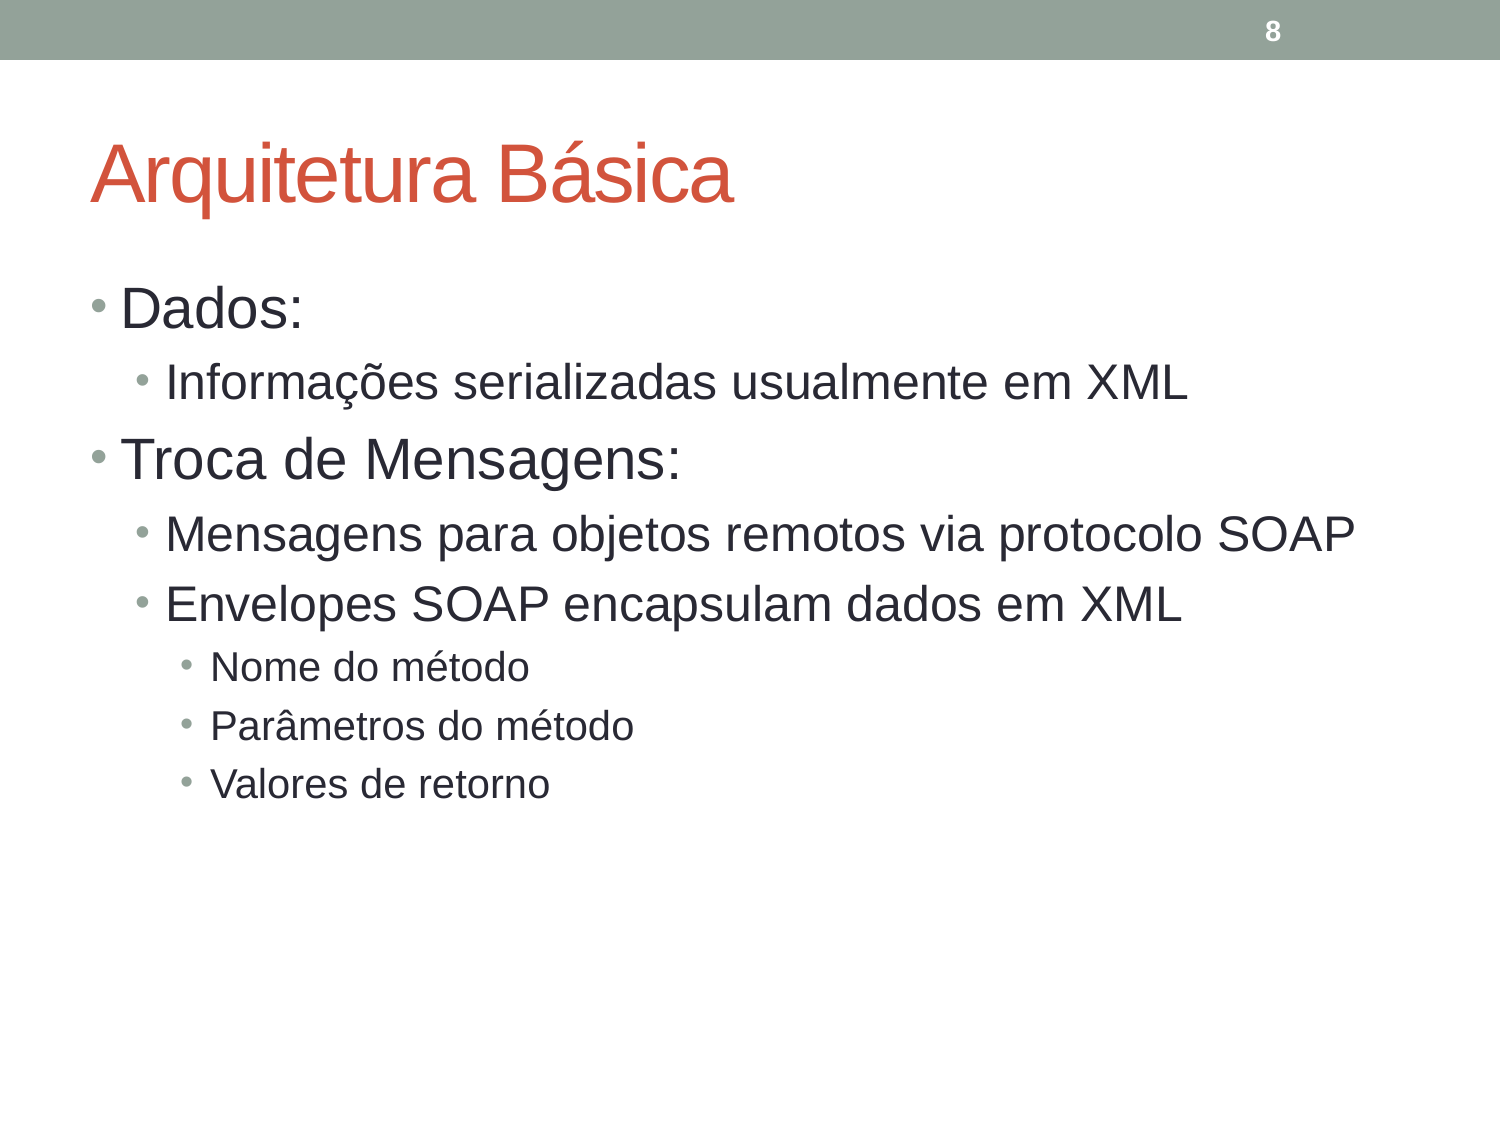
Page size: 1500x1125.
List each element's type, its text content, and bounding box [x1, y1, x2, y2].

title Arquitetura Básica [75, 87, 1425, 250]
list Dados: Informações serializadas usualmente em XML Troca de Mensagens: Mensagens para objetos remotos via protocolo SOAP Envelopes SOAP encapsulam dados em XML Nome do método Parâmetros do método Valores de retorno [75, 262, 1425, 1063]
slide_number 8 [1250, 3, 1425, 57]
